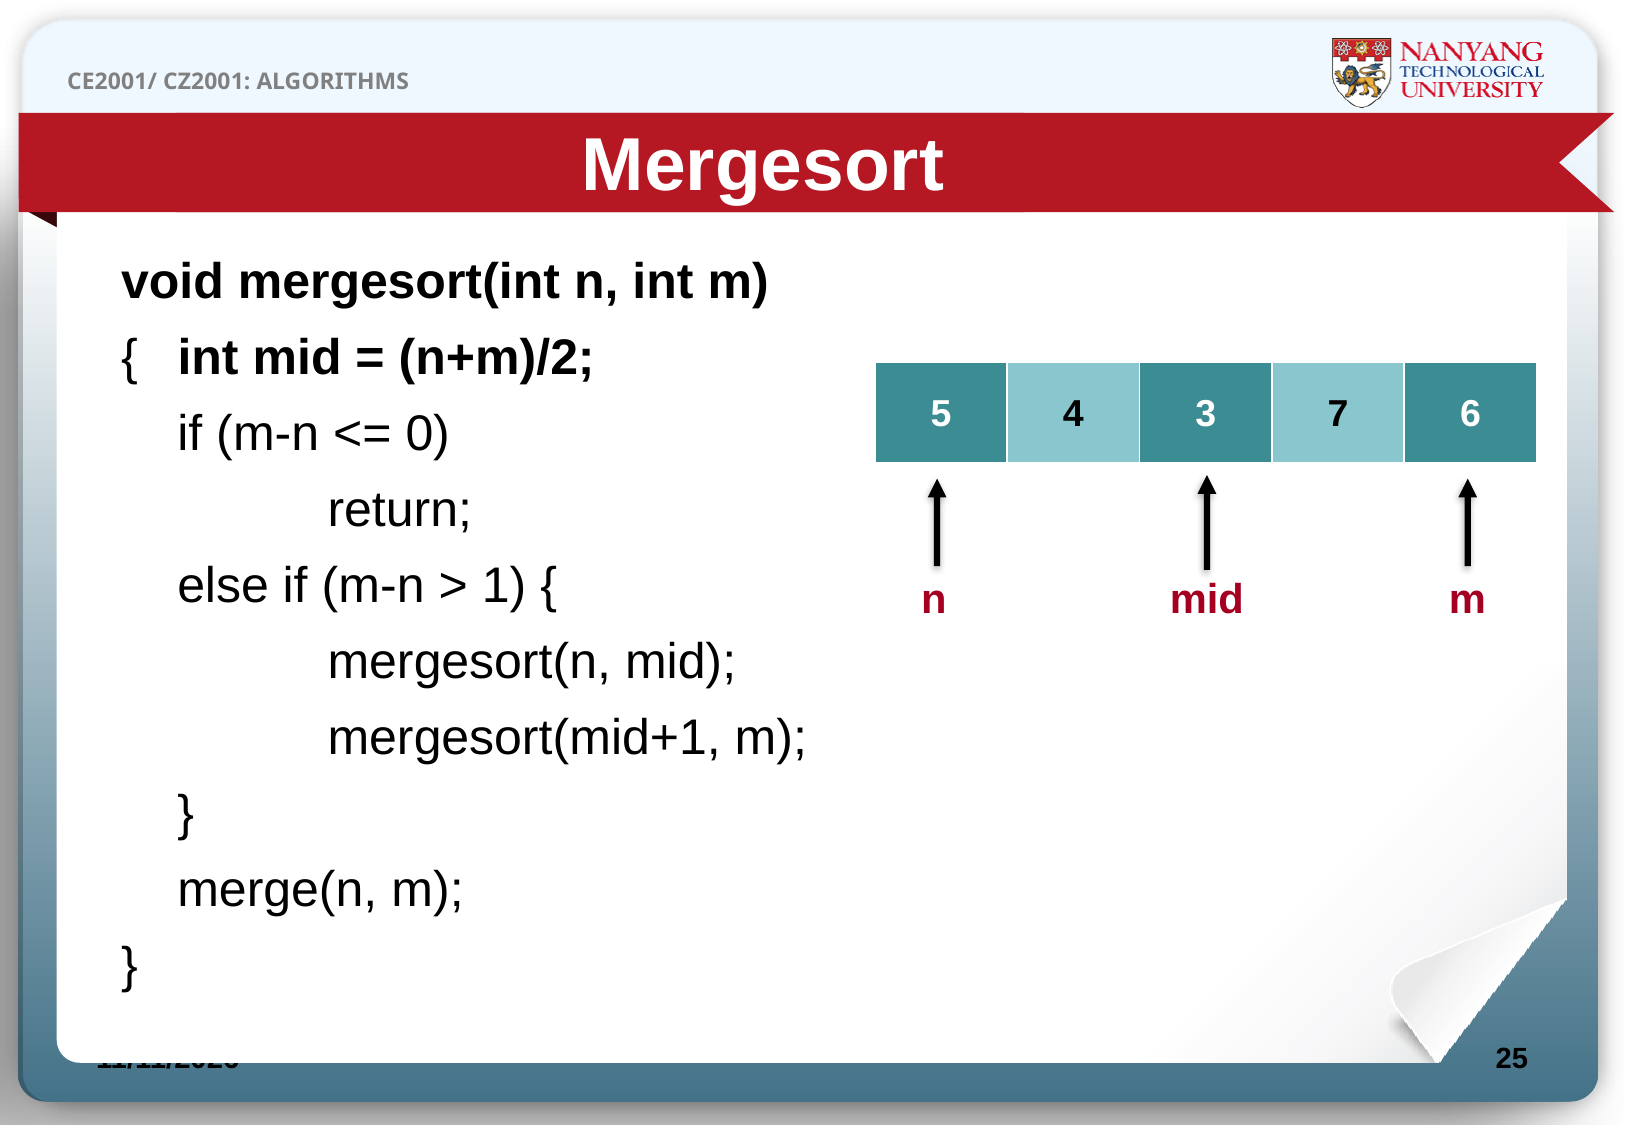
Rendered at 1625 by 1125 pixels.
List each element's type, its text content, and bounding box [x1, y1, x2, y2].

list Mergesort [60, 119, 1467, 201]
table_header 6 [1405, 363, 1536, 462]
table_header 5 [876, 363, 1006, 462]
table_header 7 [1273, 363, 1403, 462]
picture [0, 0, 1625, 1125]
text_box [927, 478, 947, 567]
table_header 3 [1140, 363, 1271, 462]
text_box m [1433, 554, 1502, 630]
text_box [1458, 478, 1478, 567]
text_box n [906, 554, 962, 630]
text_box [1154, 474, 1260, 626]
table_header 4 [1008, 363, 1139, 462]
list void mergesort(int n, int m) { int mid = (n+m)/2; if (m-n <= 0) return; else if (m-n > 1) { mergesort(n, mid); mergesort(mid+1, m); } merge(n, m); } [106, 235, 855, 890]
